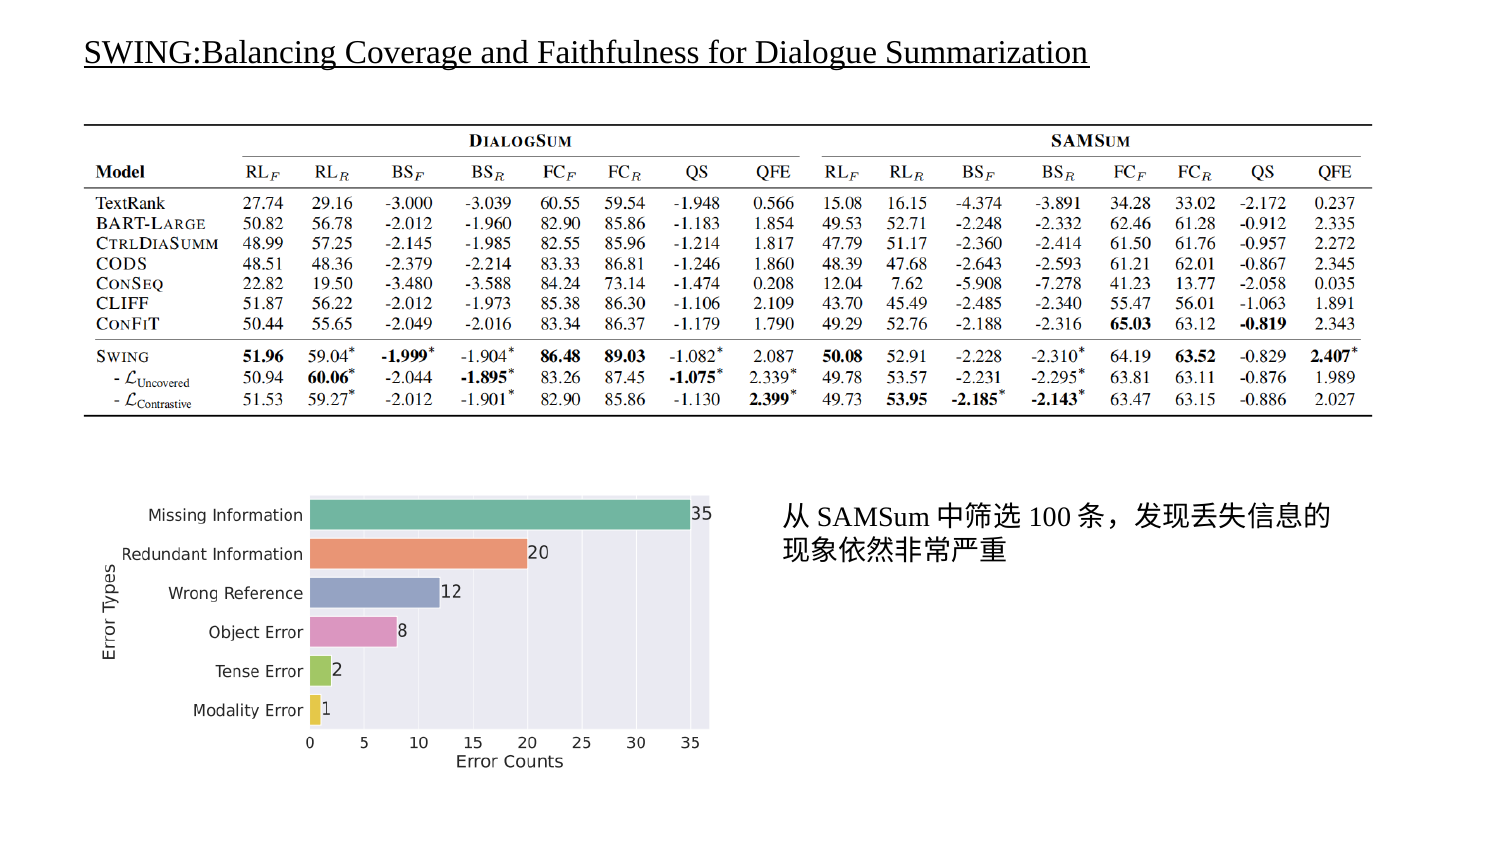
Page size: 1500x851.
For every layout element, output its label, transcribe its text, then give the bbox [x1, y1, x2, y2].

text_box SWING:Balancing Coverage and Faithfulness for Dialogue Summarization [68, 23, 1459, 116]
picture [69, 484, 768, 797]
picture [69, 96, 1382, 426]
text_box 从SAMSum中筛选100条，发现丢失信息的现象依然非常严重 [768, 490, 1374, 574]
